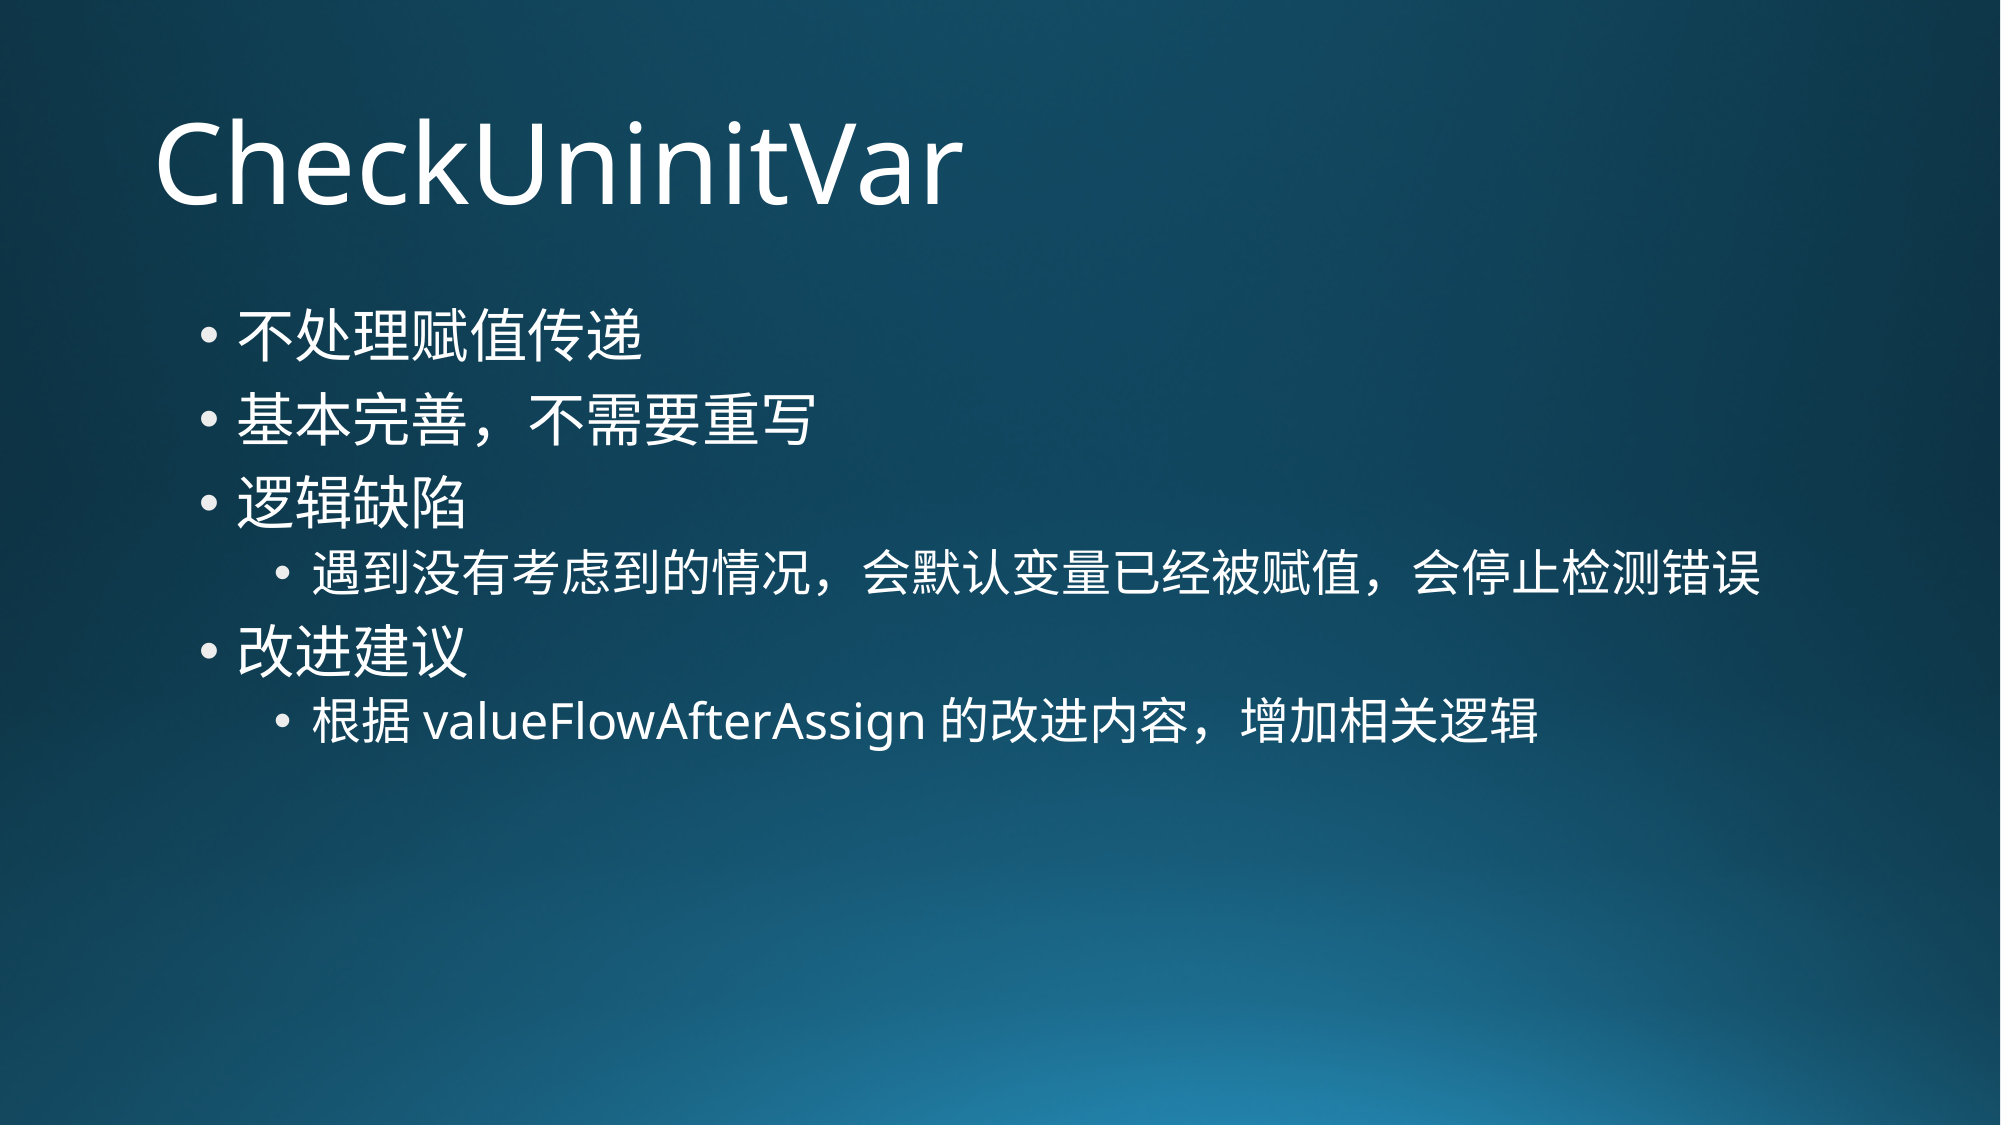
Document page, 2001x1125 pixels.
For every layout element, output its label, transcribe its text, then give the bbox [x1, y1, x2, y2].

title CheckUninitVar [137, 59, 1863, 278]
picture [0, 0, 2001, 1125]
list 不处理赋值传递 基本完善，不需要重写 逻辑缺陷 遇到没有考虑到的情况，会默认变量已经被赋值，会停止检测错误 改进建议 根据valueFlowAfterAssign的改进内容，增加相关逻辑 [183, 299, 1863, 1014]
